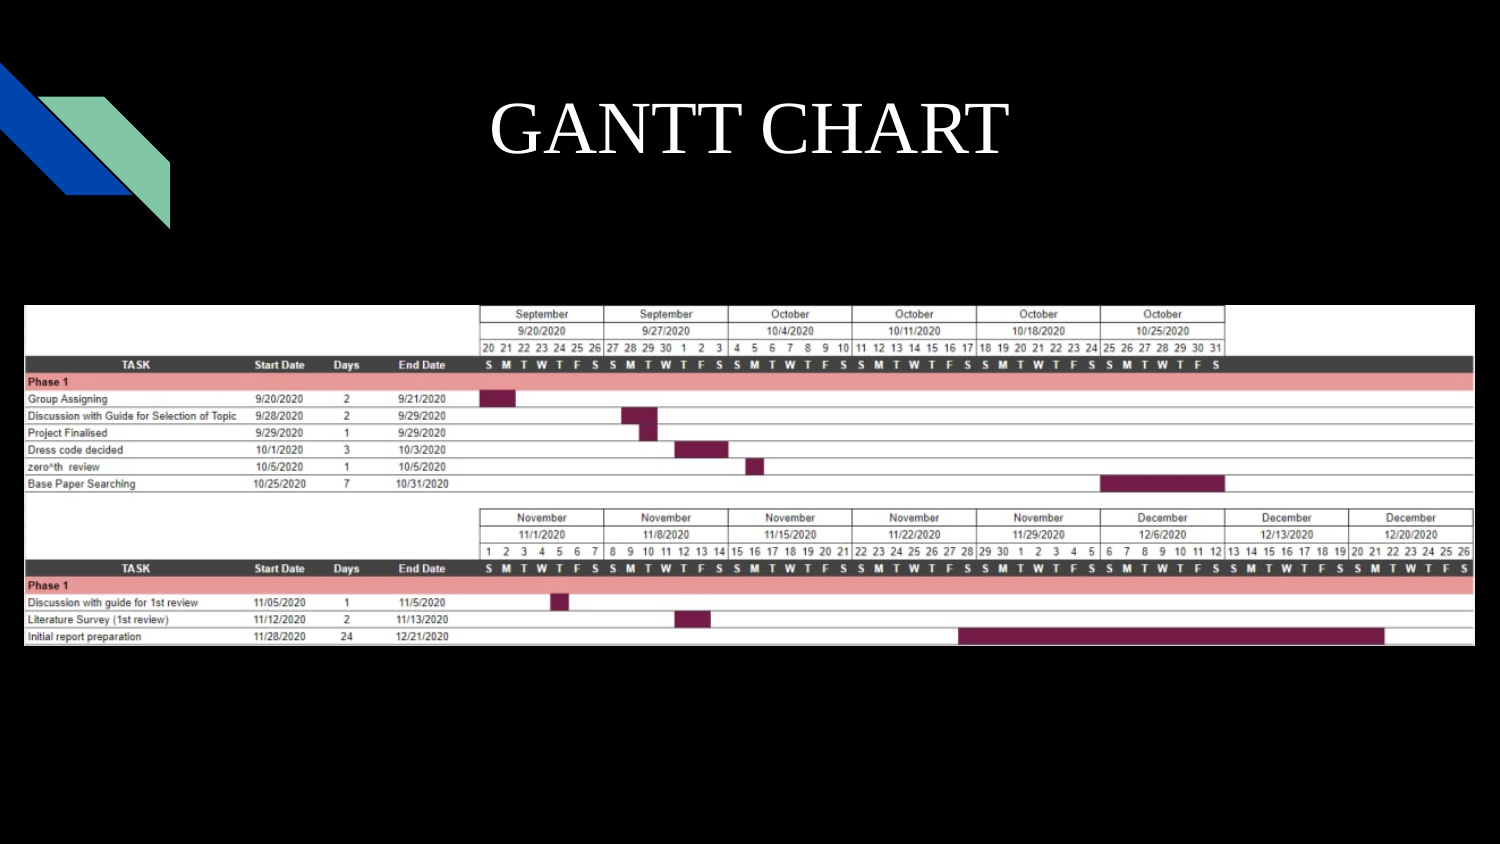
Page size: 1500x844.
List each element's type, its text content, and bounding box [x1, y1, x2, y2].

picture [24, 305, 1476, 647]
title GANTT CHART [31, 63, 1469, 214]
